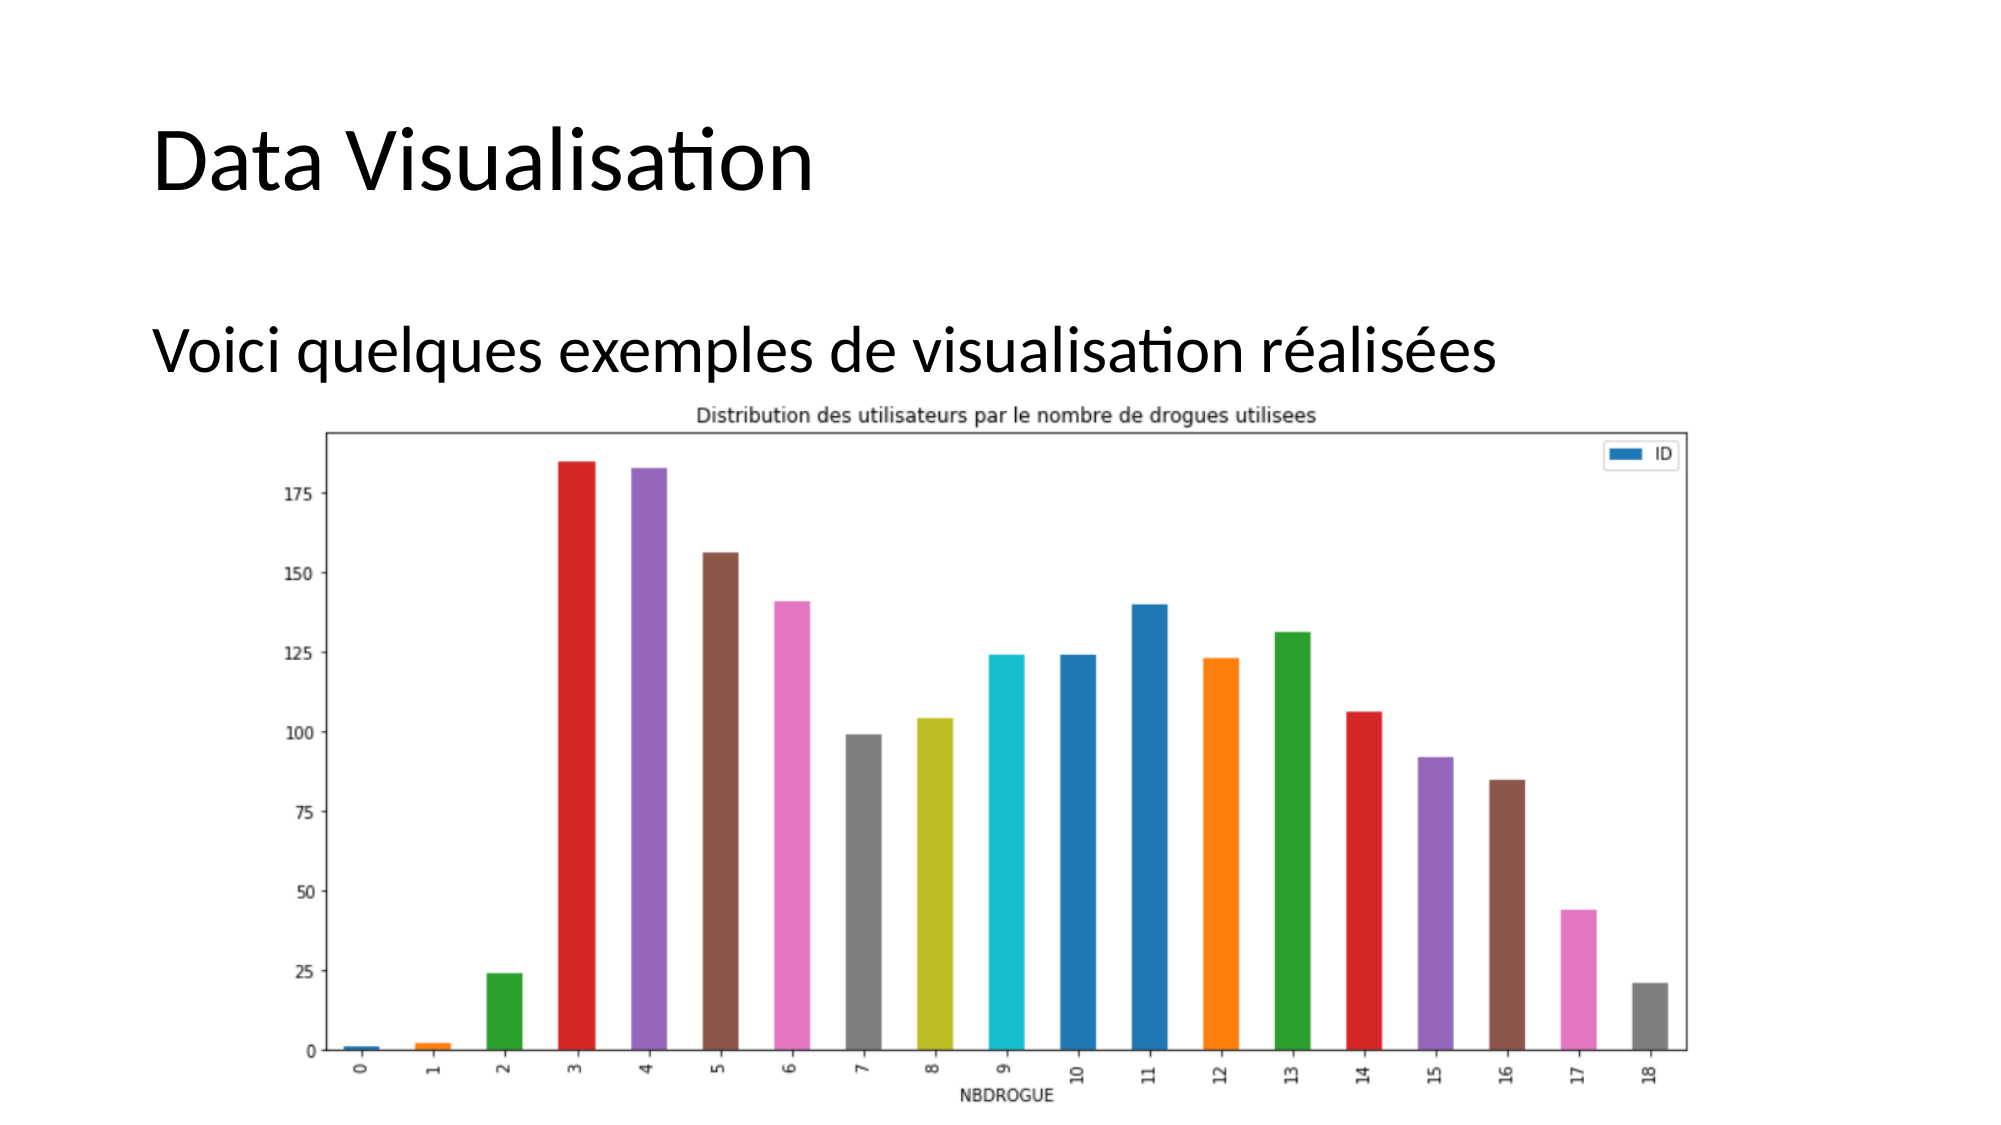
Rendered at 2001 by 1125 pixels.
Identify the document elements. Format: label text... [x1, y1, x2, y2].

title Data Visualisation [137, 45, 1863, 263]
picture [266, 390, 1734, 1125]
list Voici quelques exemples de visualisation réalisées [137, 298, 1863, 1013]
